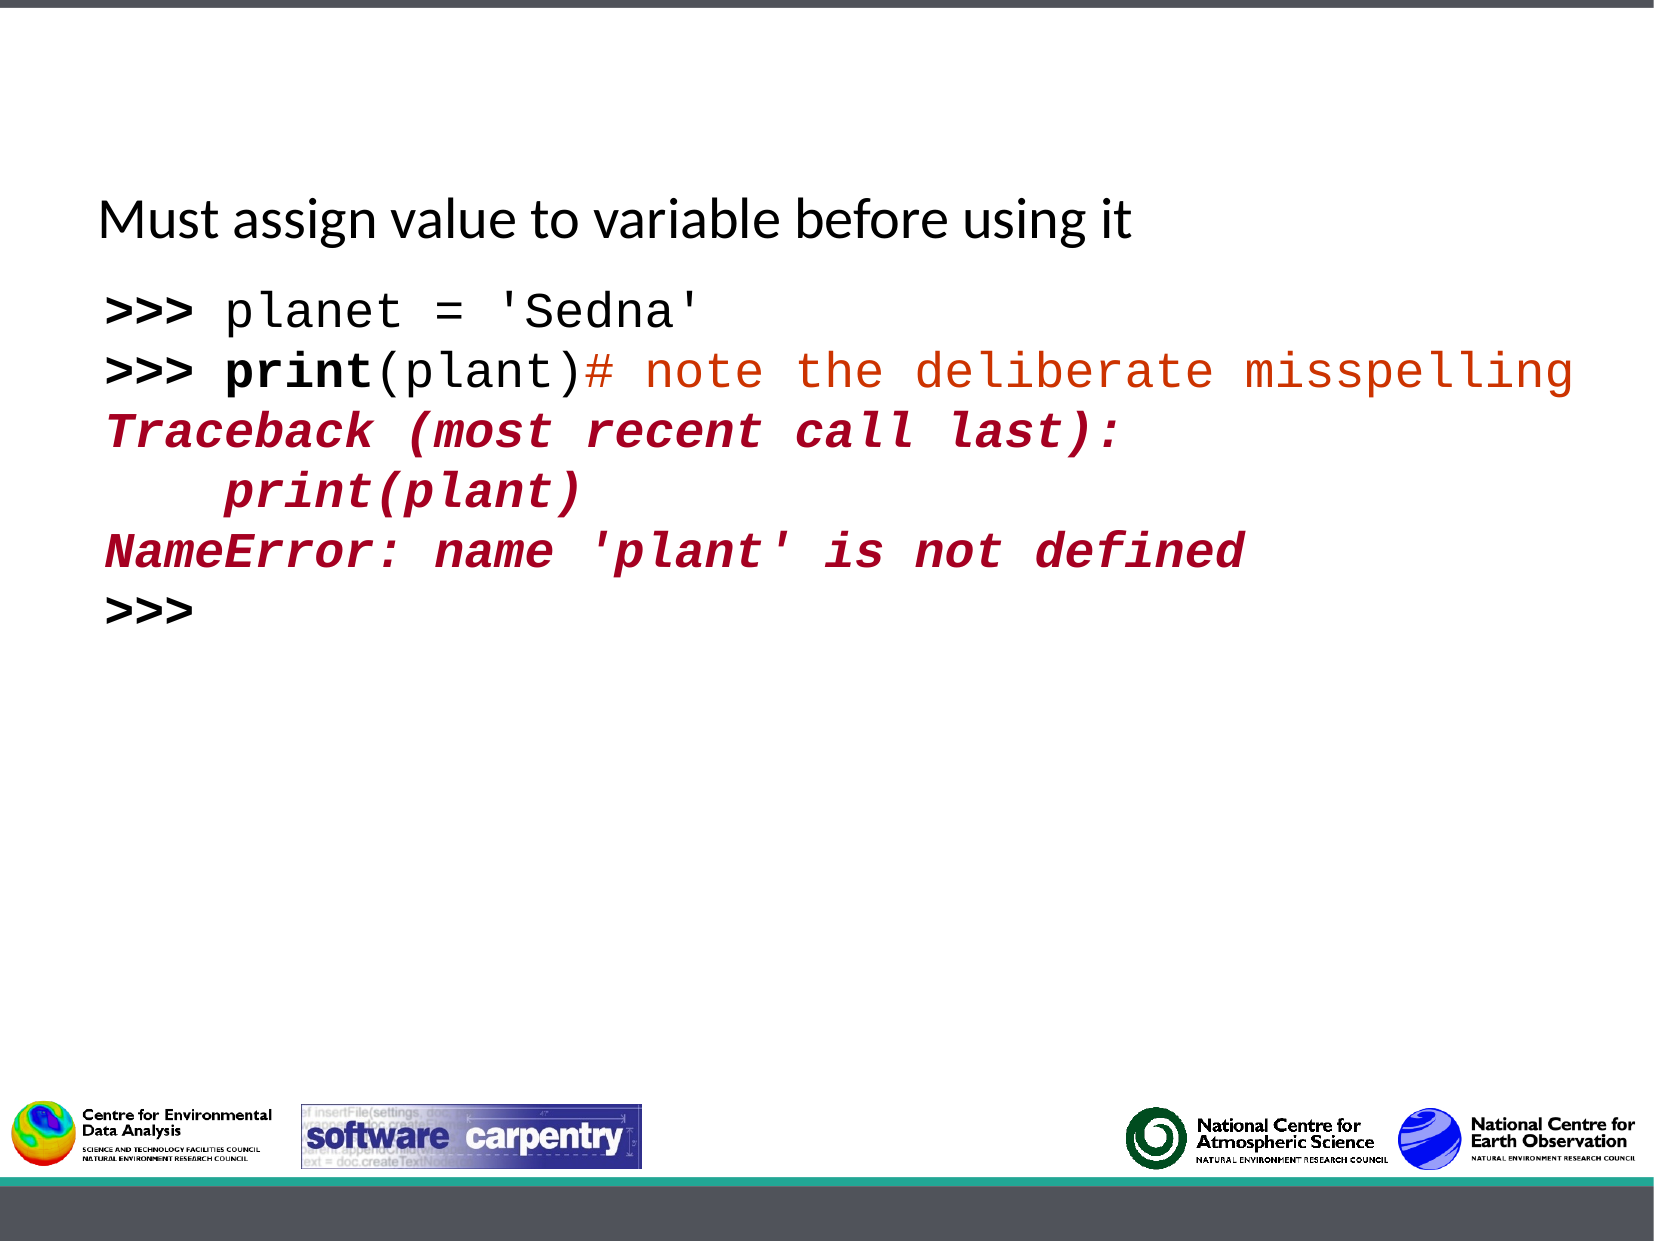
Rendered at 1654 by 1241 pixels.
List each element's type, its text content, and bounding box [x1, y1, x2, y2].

picture [0, 0, 1654, 1241]
text_box >>> planet = 'Sedna' >>> print(plant)# note the deliberate misspelling Traceback (most recent call last): print(plant) NameError: name 'plant' is not defined >>> [89, 270, 1517, 649]
text_box Must assign value to variable before using it [82, 138, 1298, 258]
